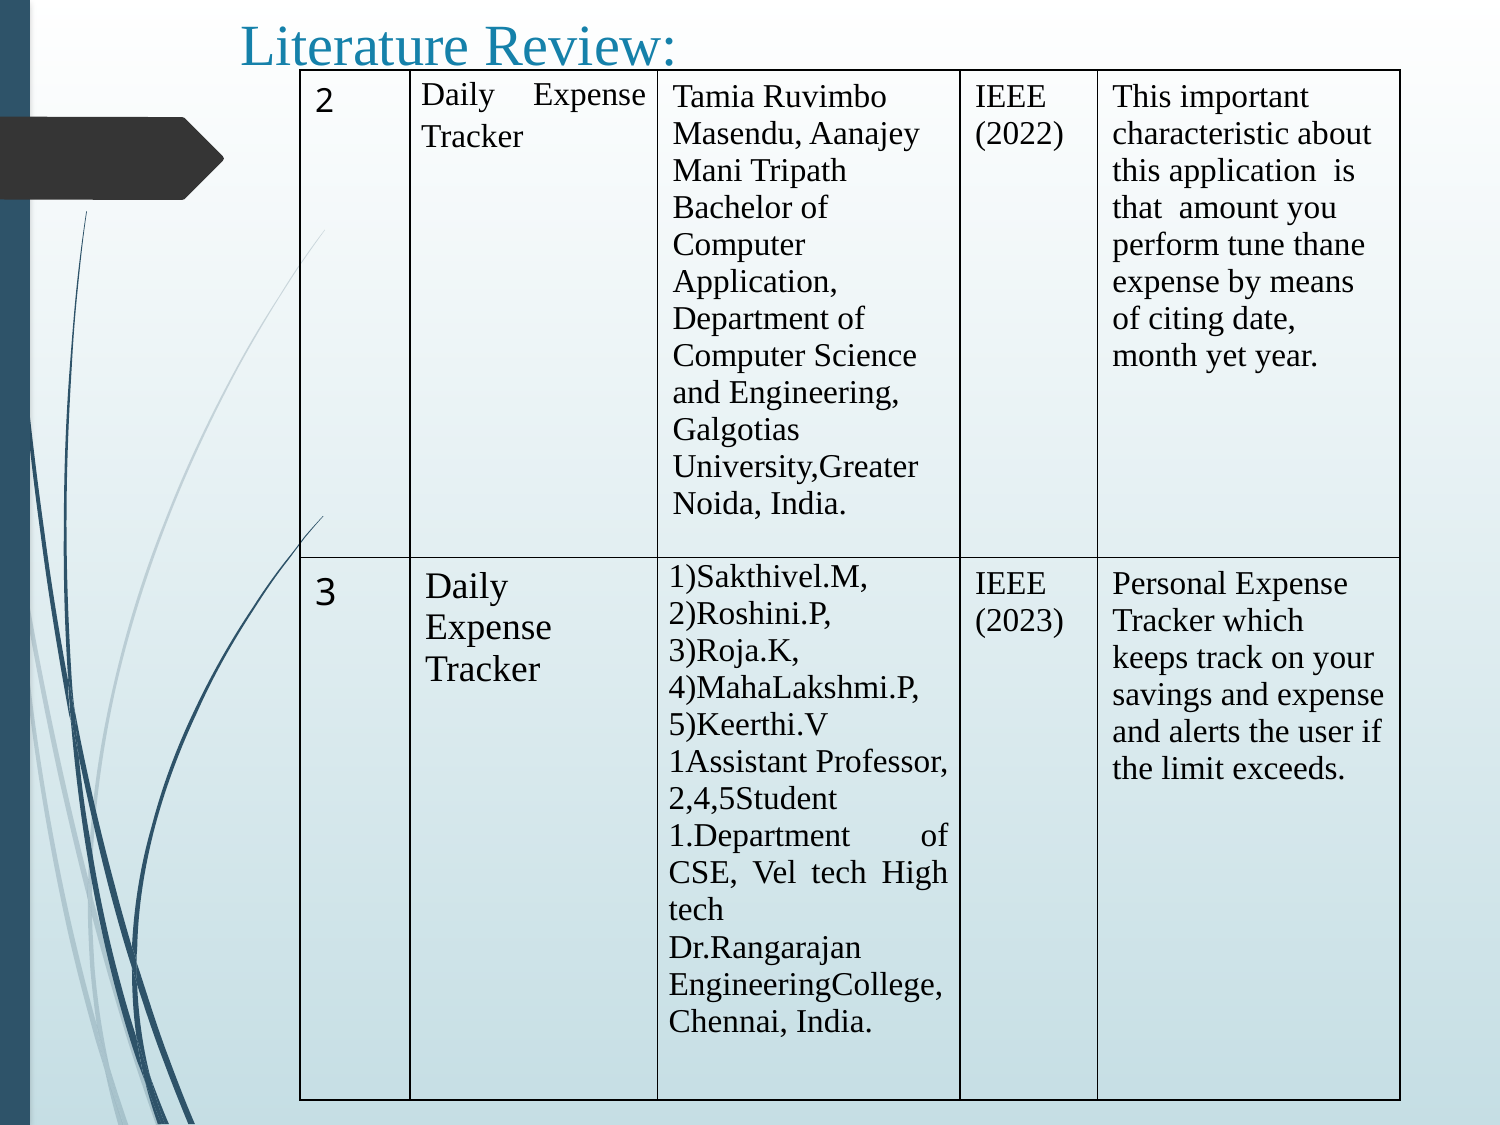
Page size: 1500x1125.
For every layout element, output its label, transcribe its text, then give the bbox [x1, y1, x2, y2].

table_cell 3 [301, 558, 409, 1099]
table_header IEEE (2022) [961, 71, 1097, 557]
title Literature Review: [225, 0, 1463, 1100]
table_cell Daily Expense Tracker [411, 558, 657, 1099]
table_cell 1)Sakthivel.M, 2)Roshini.P, 3)Roja.K, 4)MahaLakshmi.P, 5)Keerthi.V 1Assistant Professor, 2,4,5Student 1.Department of CSE, Vel tech High tech Dr.Rangarajan EngineeringCollege, Chennai, India. [658, 558, 959, 1099]
table_header This important characteristic about this application is that amount you perform tune thane expense by means of citing date, month yet year. [1098, 71, 1399, 557]
table_cell IEEE (2023) [961, 558, 1097, 1099]
table_header Tamia Ruvimbo Masendu, Aanajey Mani Tripath Bachelor of Computer Application, Department of Computer Science and Engineering, Galgotias University,Greater Noida, India. [658, 71, 959, 557]
table_header 2 [301, 71, 409, 557]
table_cell Personal Expense Tracker which keeps track on your savings and expense and alerts the user if the limit exceeds. [1098, 558, 1399, 1099]
table_header Daily Expense Tracker [411, 71, 657, 557]
